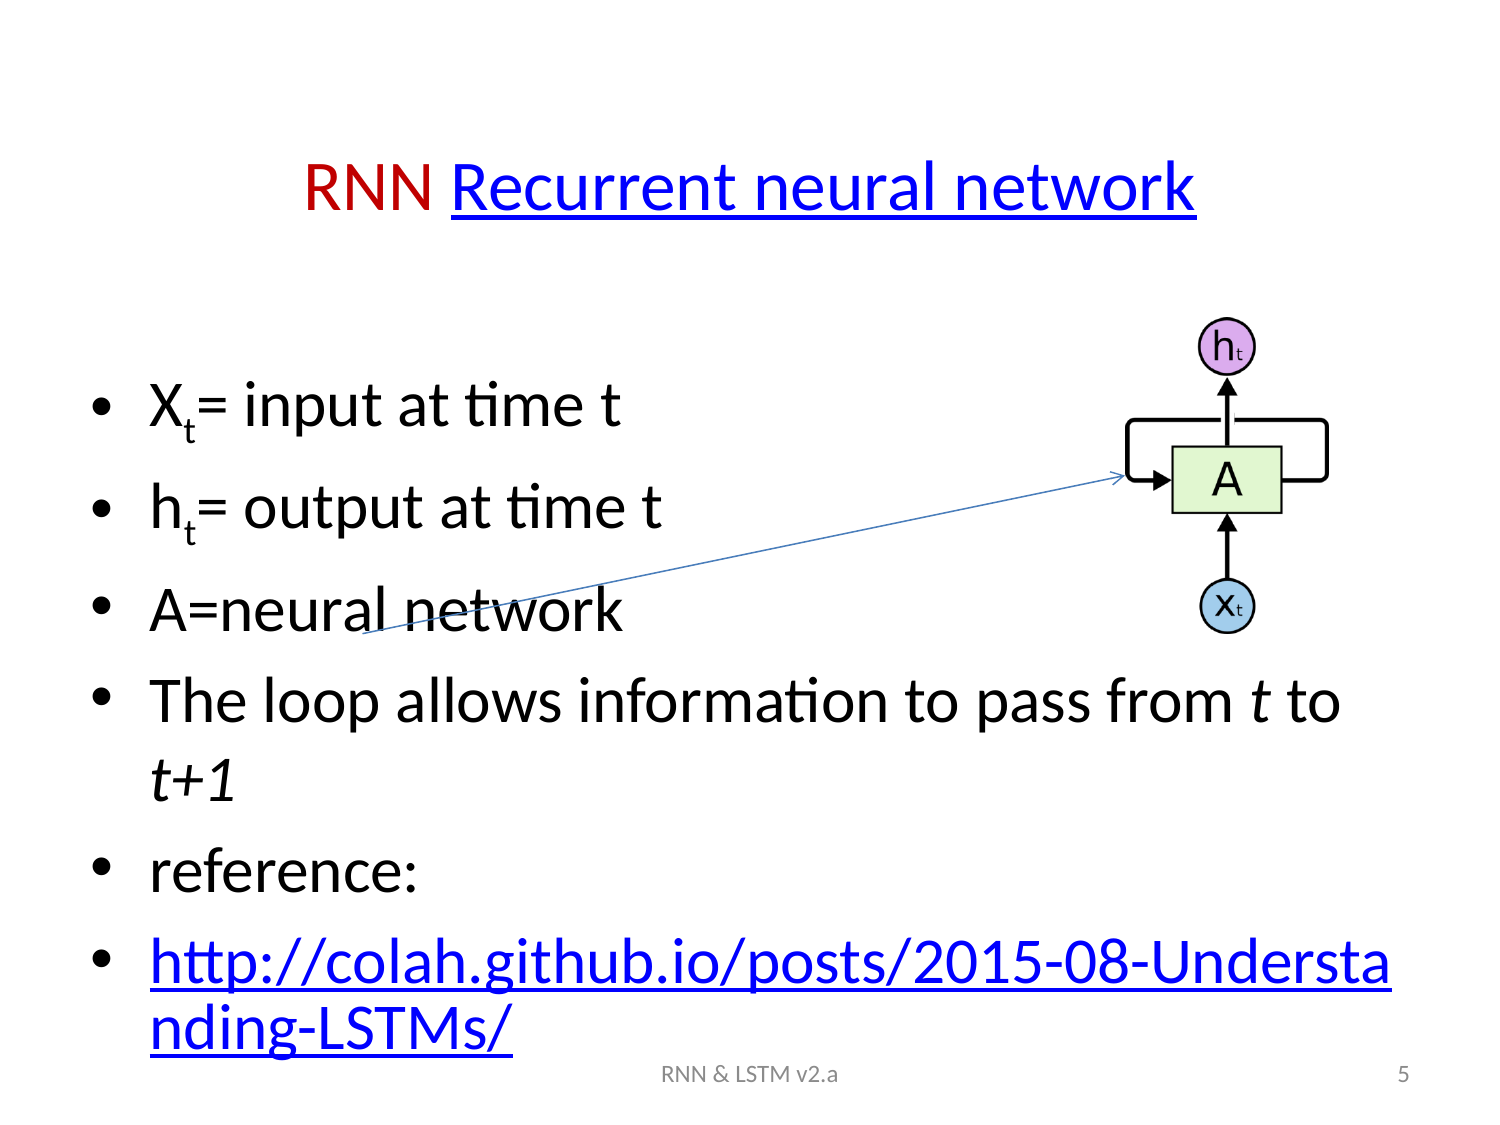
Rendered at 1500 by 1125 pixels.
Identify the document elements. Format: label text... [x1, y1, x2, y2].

picture [1124, 317, 1329, 634]
slide_number 5 [1074, 1042, 1425, 1103]
footer RNN & LSTM v2.a [512, 1042, 988, 1103]
title RNN Recurrent neural network [75, 45, 1425, 233]
list Xt= input at time t ht= output at time t A=neural network The loop allows information to pass from t to t+1 reference: http://colah.github.io/posts/2015-08-Understanding-LSTMs/ [75, 262, 1425, 1005]
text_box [362, 475, 1126, 634]
